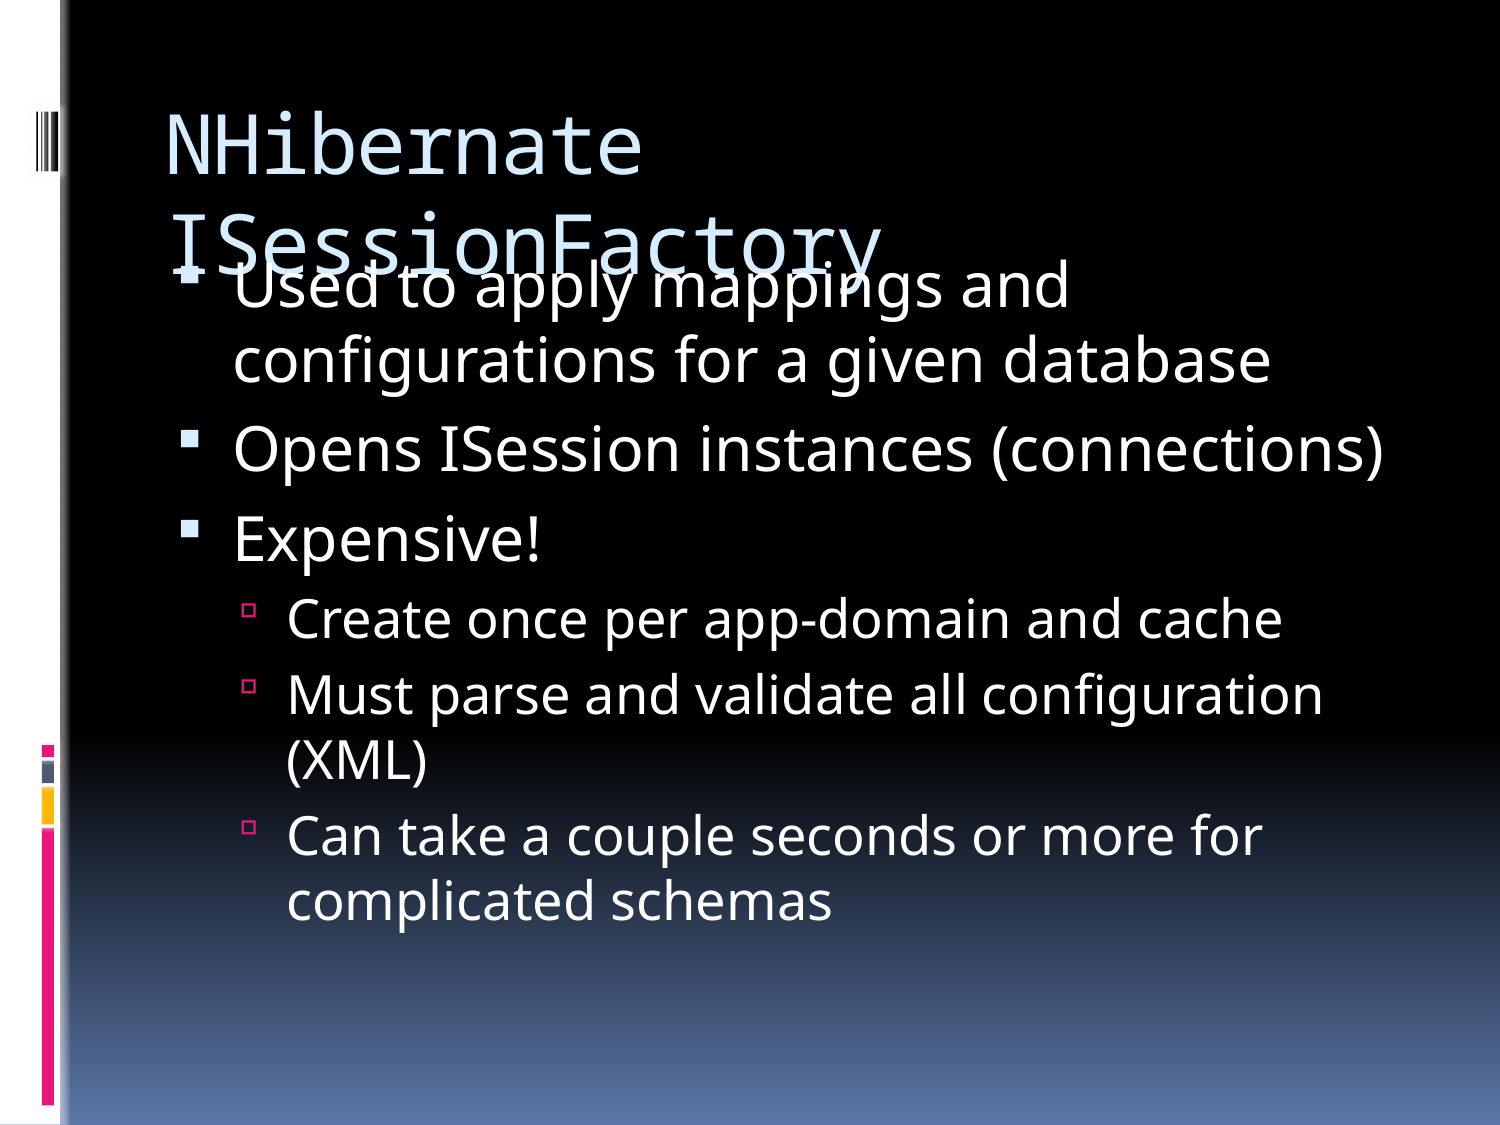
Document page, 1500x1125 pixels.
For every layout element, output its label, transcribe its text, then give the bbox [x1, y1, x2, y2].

list Used to apply mappings and configurations for a given database Opens ISession instances (connections) Expensive! Create once per app-domain and cache Must parse and validate all configuration (XML) Can take a couple seconds or more for complicated schemas [150, 237, 1425, 1125]
title NHibernate ISessionFactory [150, 83, 1425, 234]
